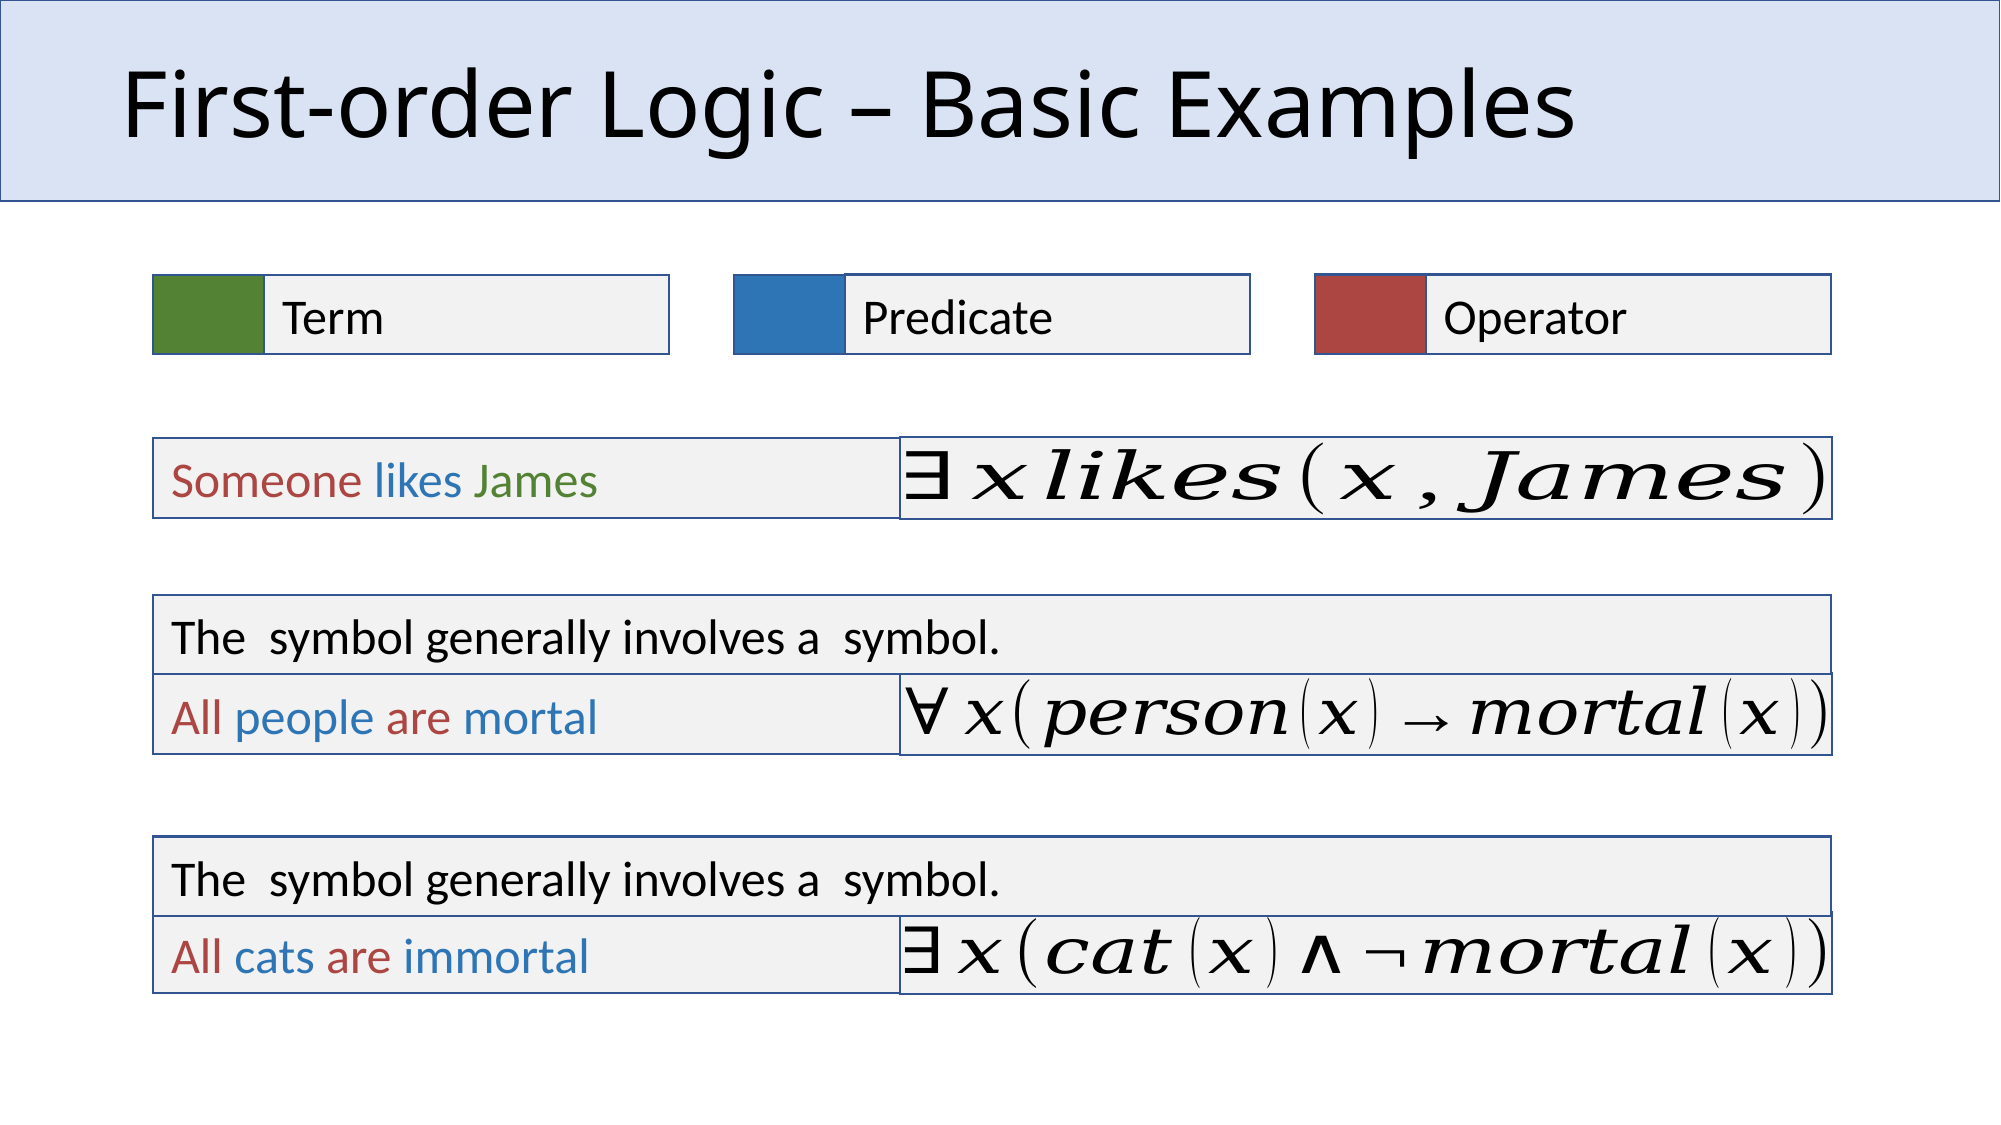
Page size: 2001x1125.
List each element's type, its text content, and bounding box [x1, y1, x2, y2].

text_box [0, 0, 105, 202]
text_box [153, 836, 1831, 994]
title First-order Logic – Basic Examples [105, 0, 1831, 217]
text_box Someone likes James [152, 437, 899, 519]
text_box [1831, 0, 2000, 202]
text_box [153, 594, 1831, 755]
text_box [153, 274, 1831, 355]
